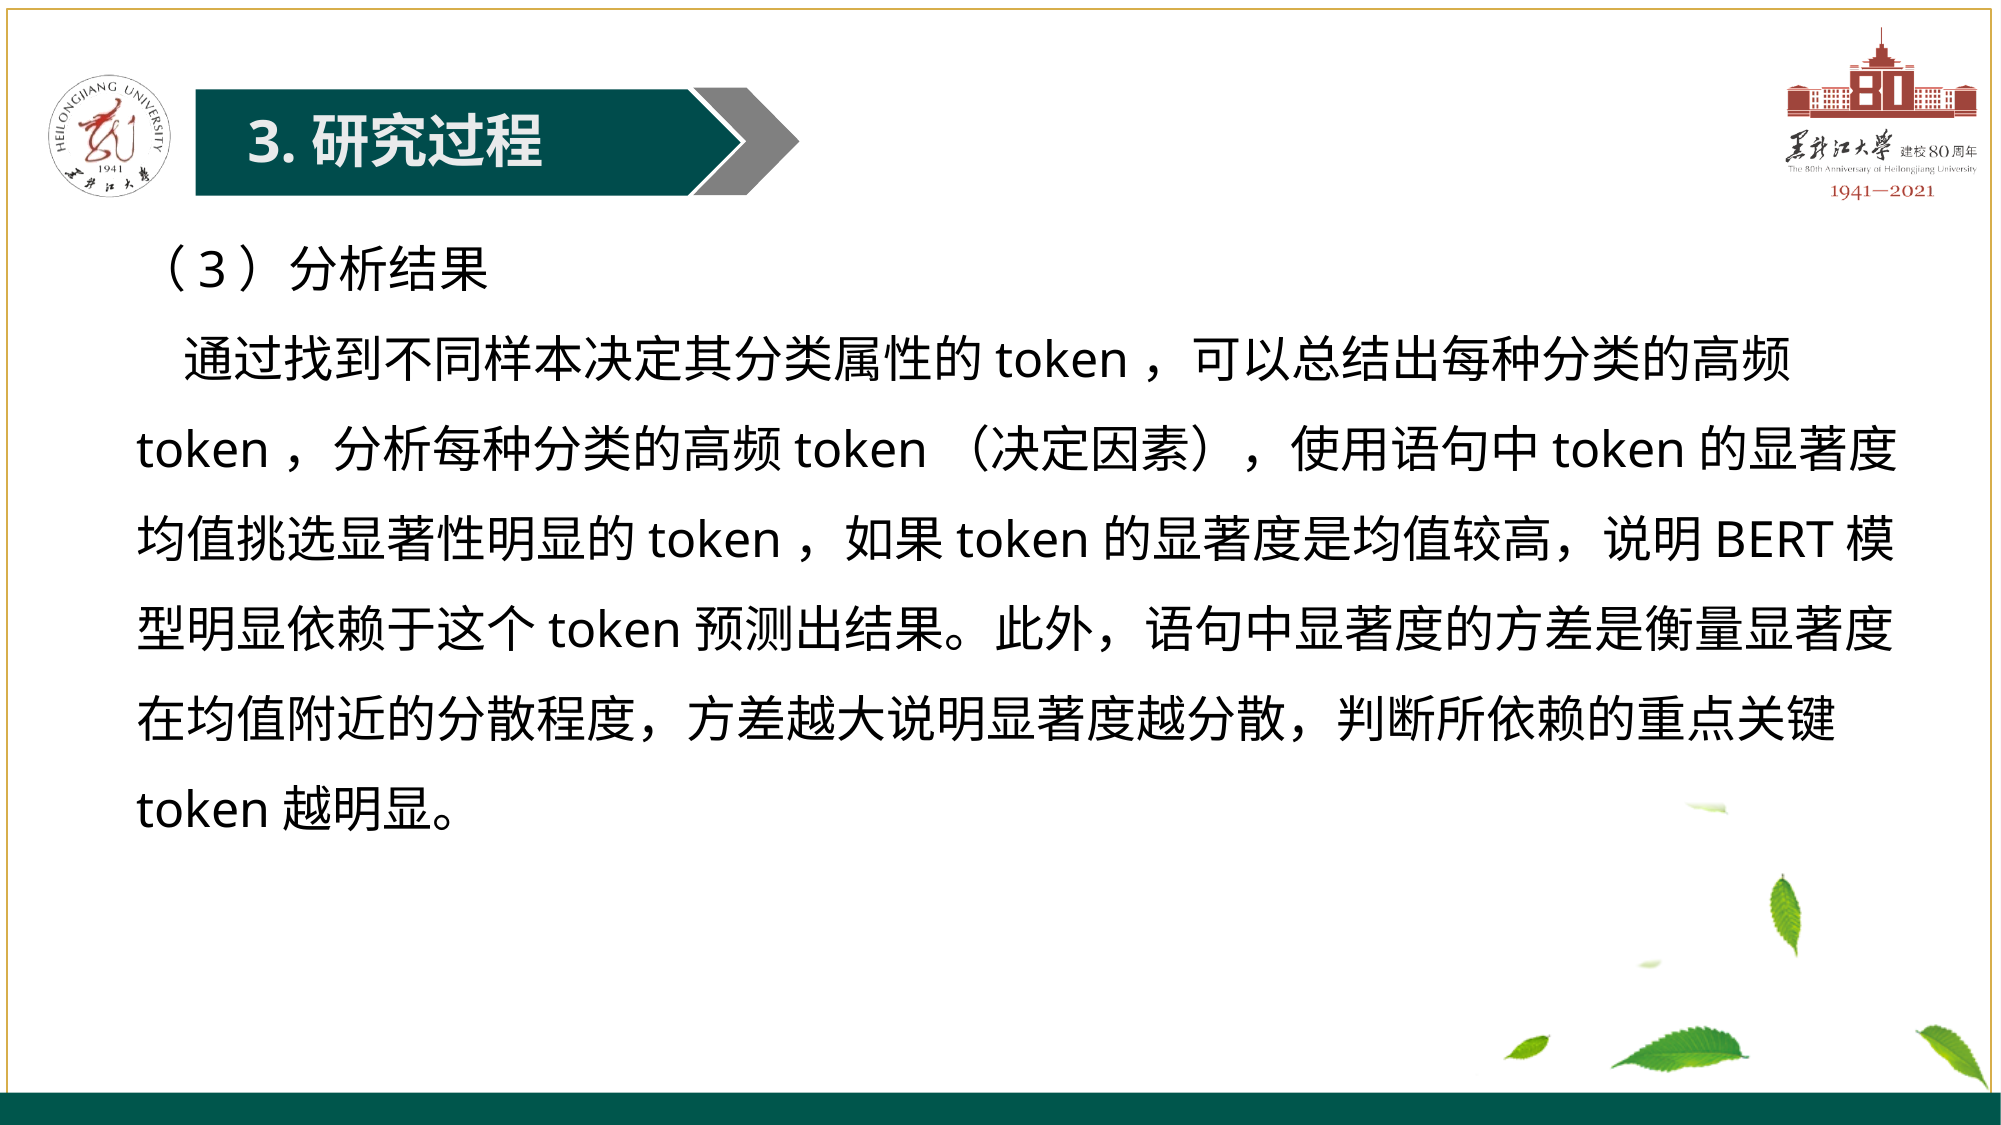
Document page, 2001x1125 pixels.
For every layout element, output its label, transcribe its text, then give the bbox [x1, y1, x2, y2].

text_box [5, 7, 1993, 1092]
picture [1475, 801, 1992, 1094]
text_box （3）分析结果 通过找到不同样本决定其分类属性的token，可以总结出每种分类的高频token，分析每种分类的高频token（决定因素），使用语句中token的显著度均值挑选显著性明显的token，如果token的显著度是均值较高，说明BERT模型明显依赖于这个token预测出结果。此外，语句中显著度的方差是衡量显著度在均值附近的分散程度，方差越大说明显著度越分散，判断所依赖的重点关键token越明显。 [121, 200, 1923, 653]
text_box [693, 87, 800, 196]
text_box 3.研究过程 [232, 96, 559, 182]
text_box [0, 1092, 2001, 1125]
picture [34, 67, 178, 199]
